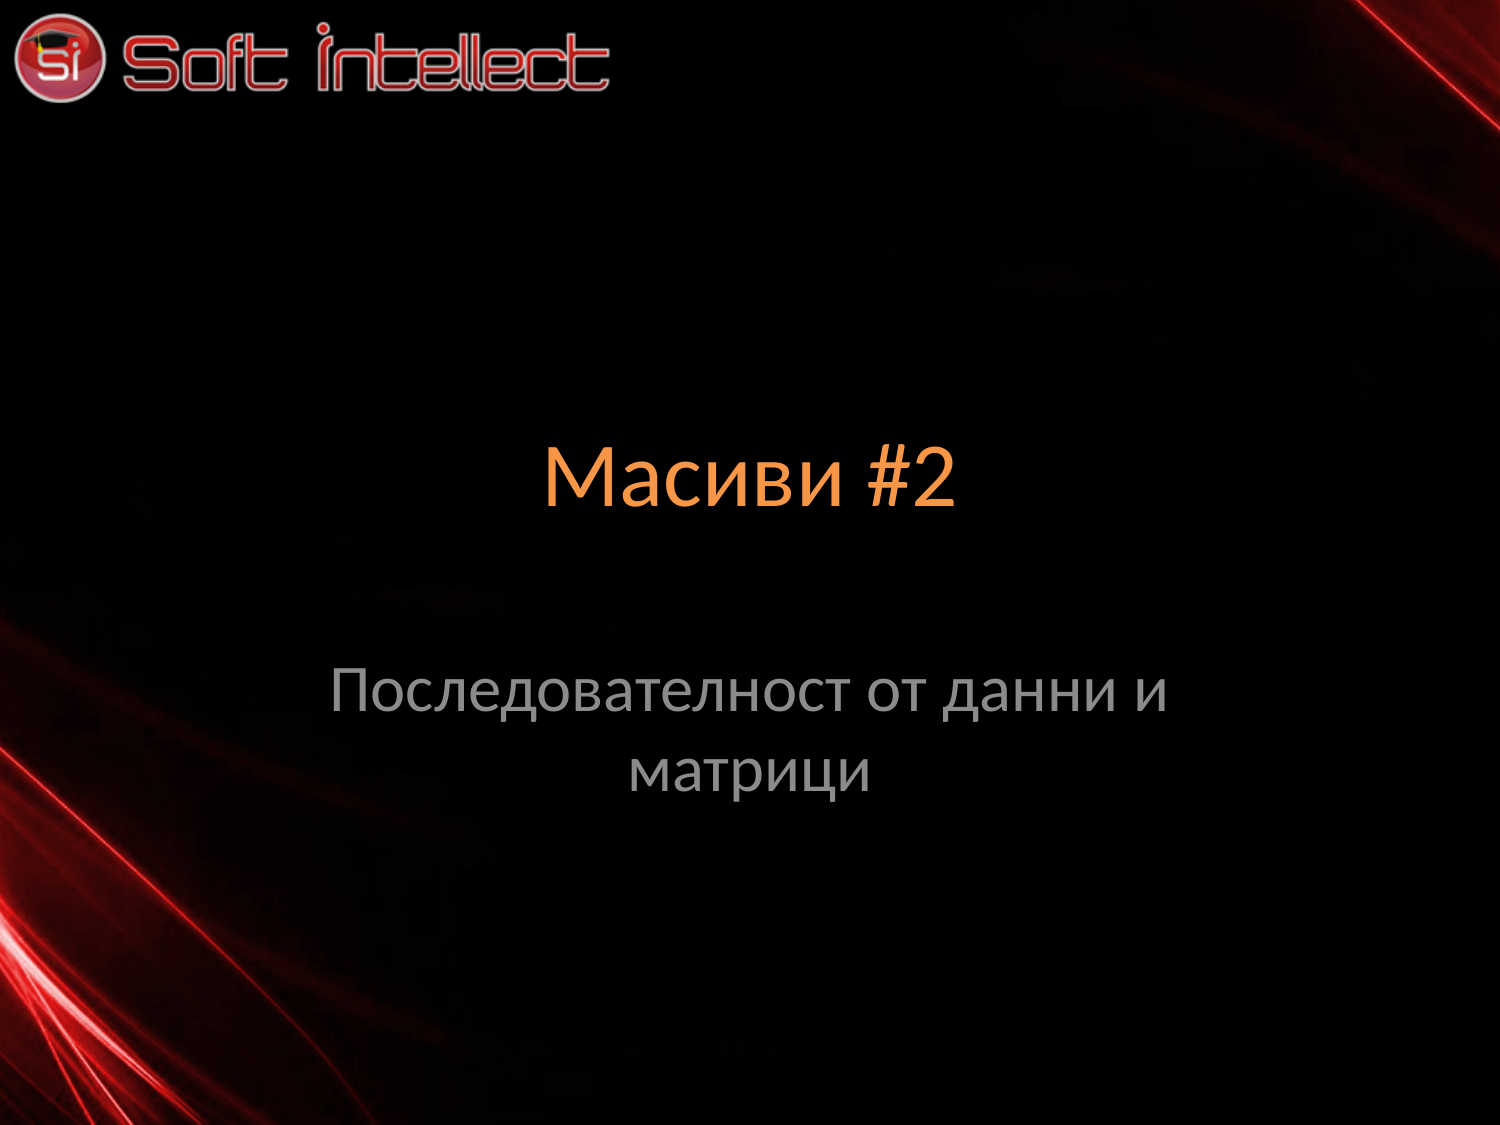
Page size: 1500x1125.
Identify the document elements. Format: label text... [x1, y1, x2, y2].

subtitle Последователност от данни и матрици [225, 637, 1275, 925]
picture [0, 0, 1500, 1125]
title Масиви #2 [112, 349, 1388, 591]
